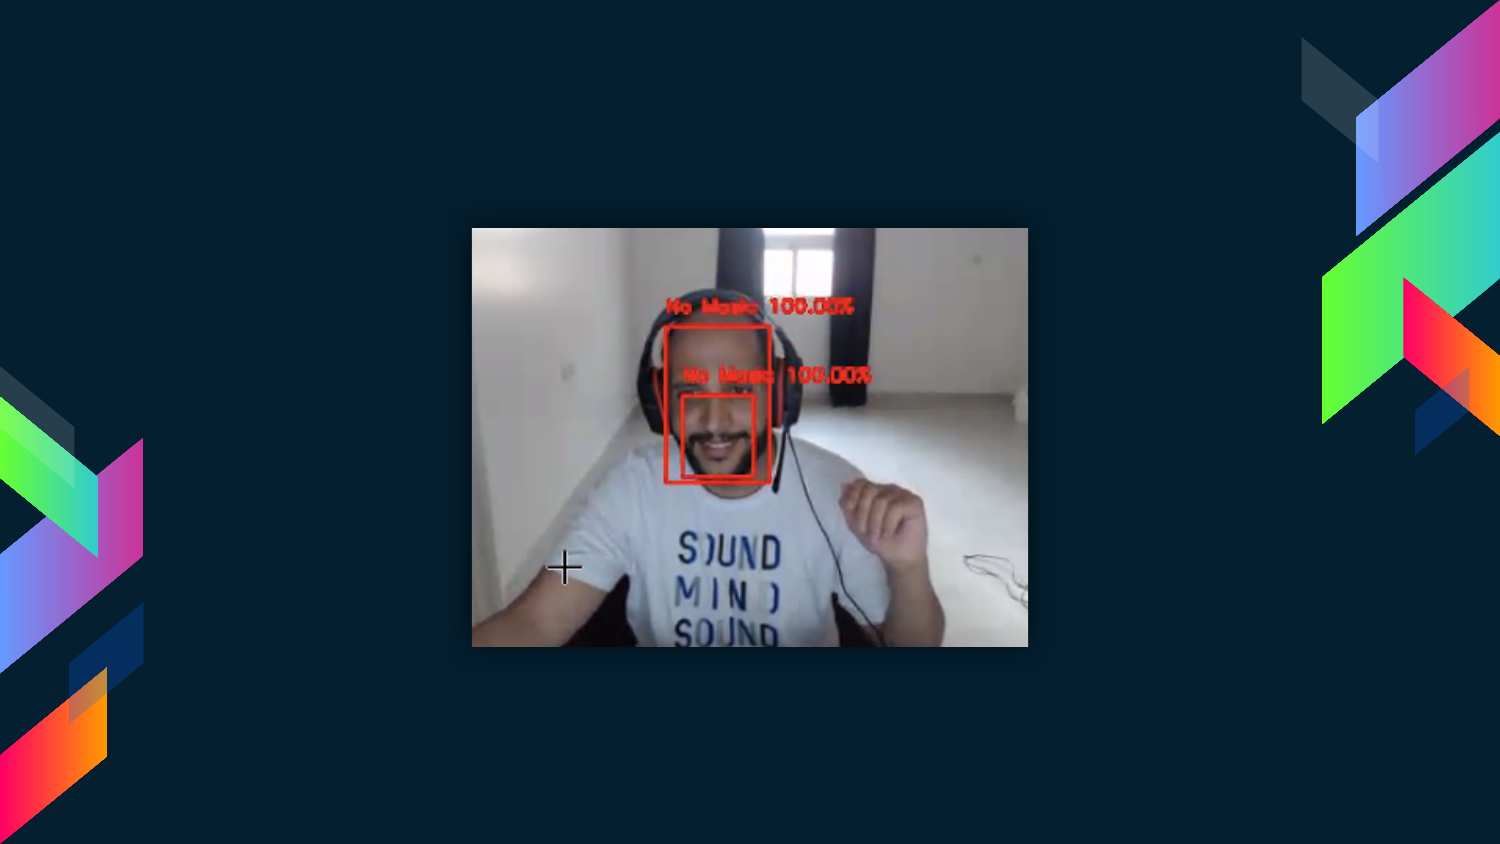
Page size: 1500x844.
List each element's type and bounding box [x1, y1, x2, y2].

picture [471, 228, 1029, 648]
